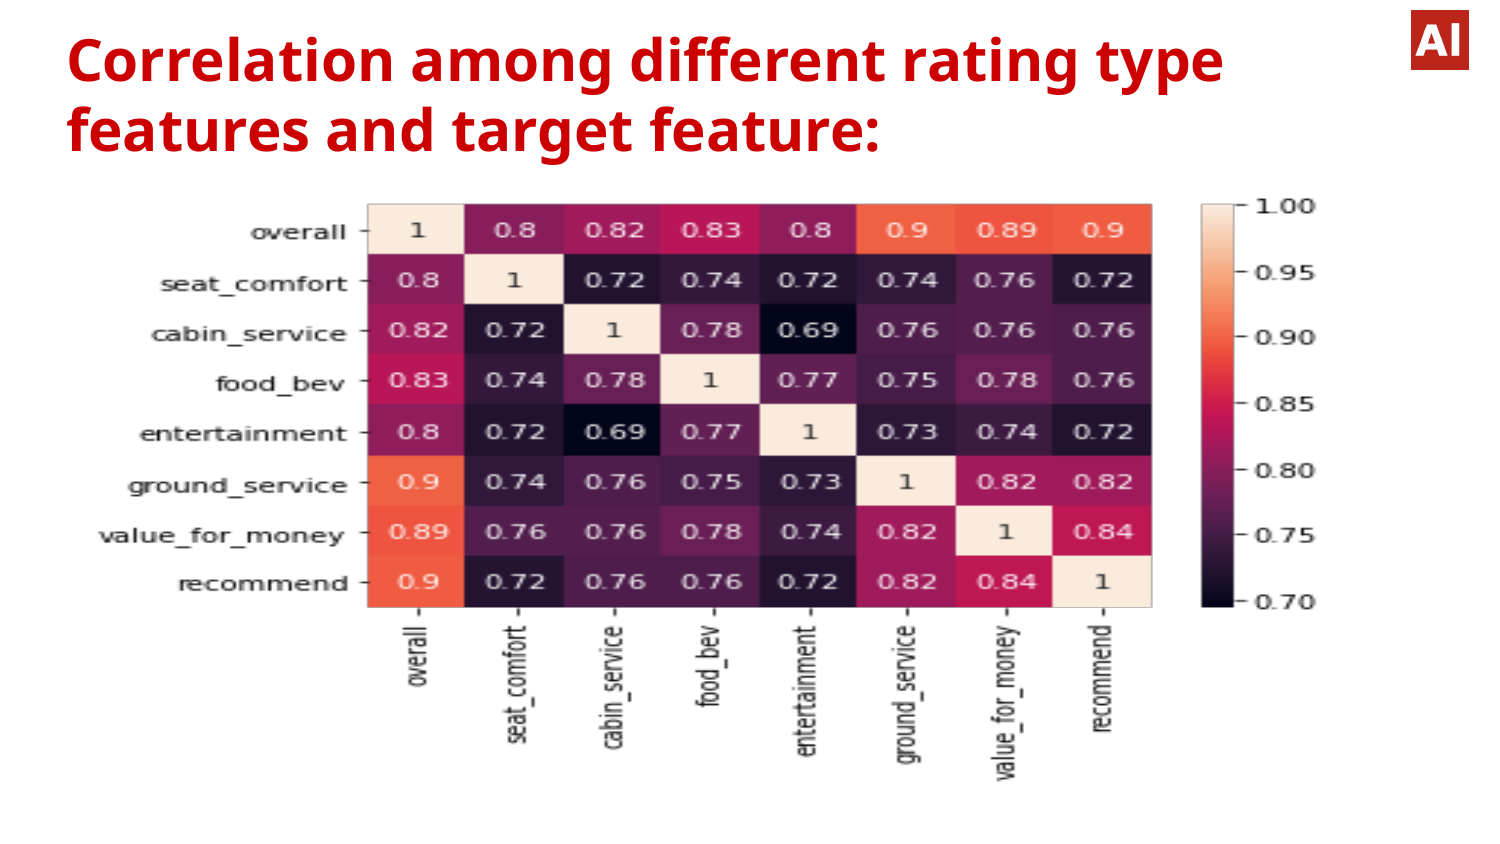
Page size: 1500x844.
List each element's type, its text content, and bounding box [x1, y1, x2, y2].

title Correlation among different rating type features and target feature: [51, 29, 1449, 179]
picture [1411, 10, 1469, 70]
picture [78, 185, 1340, 792]
